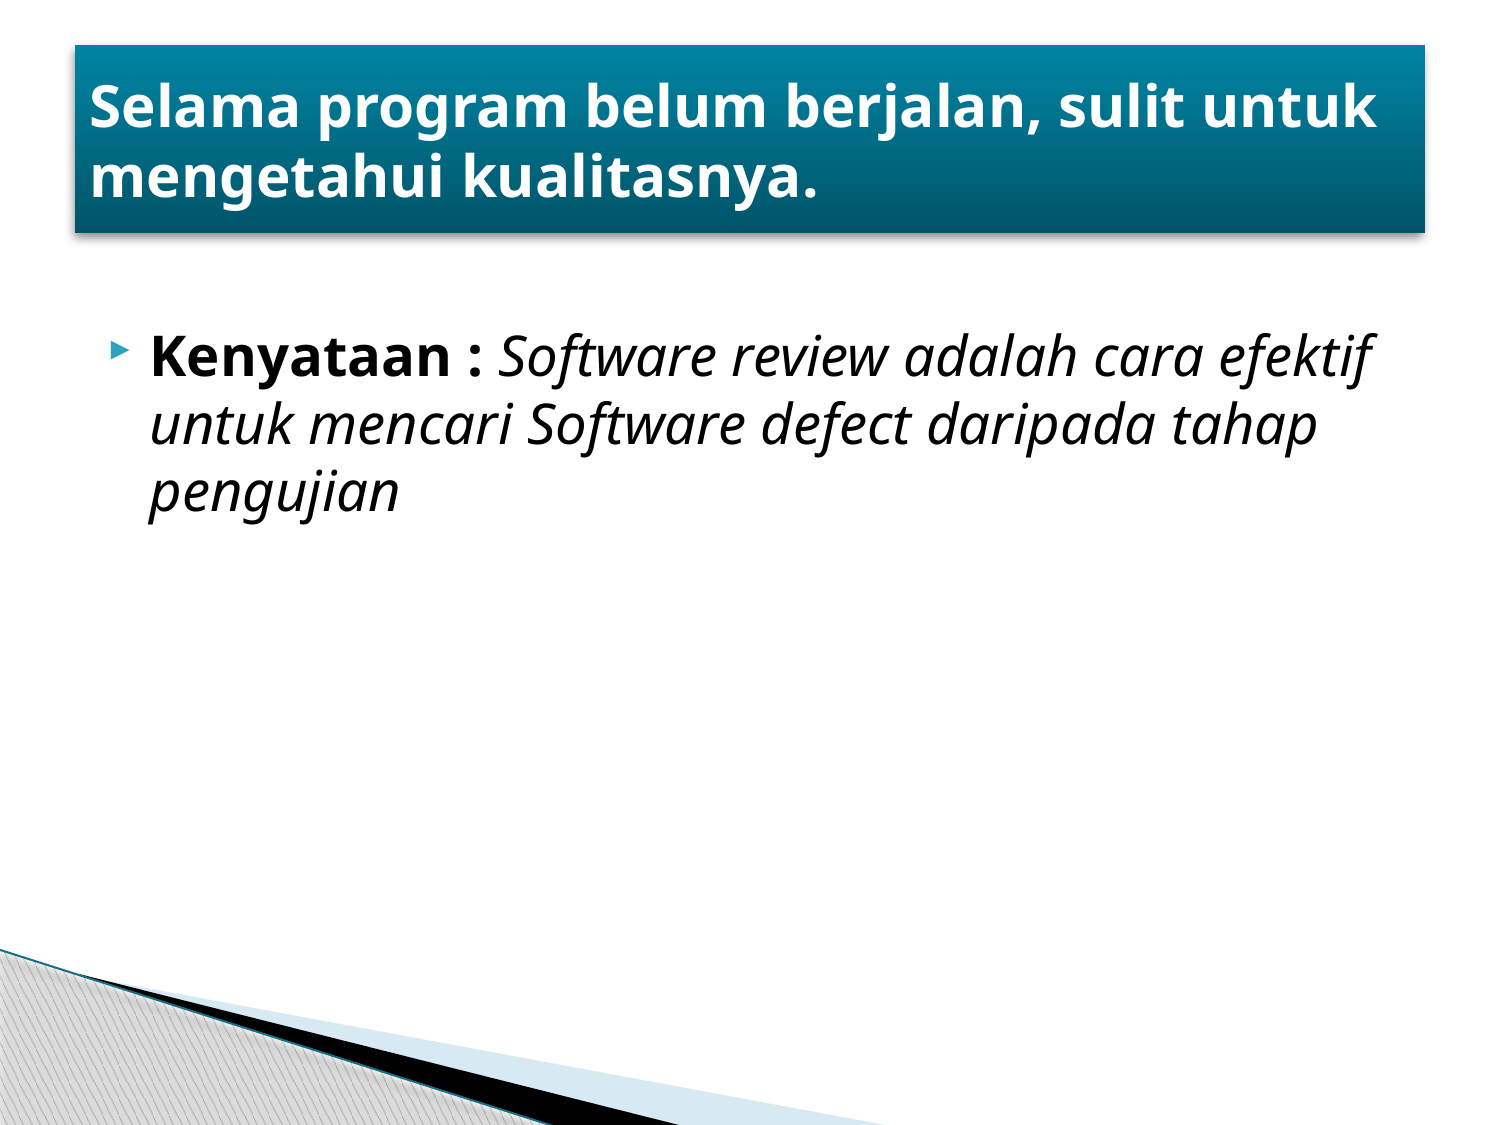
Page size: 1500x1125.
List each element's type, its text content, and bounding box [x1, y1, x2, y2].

title Selama program belum berjalan, sulit untuk mengetahui kualitasnya. [75, 45, 1425, 233]
list Kenyataan : Software review adalah cara efektif untuk mencari Software defect daripada tahap pengujian [75, 313, 1425, 692]
